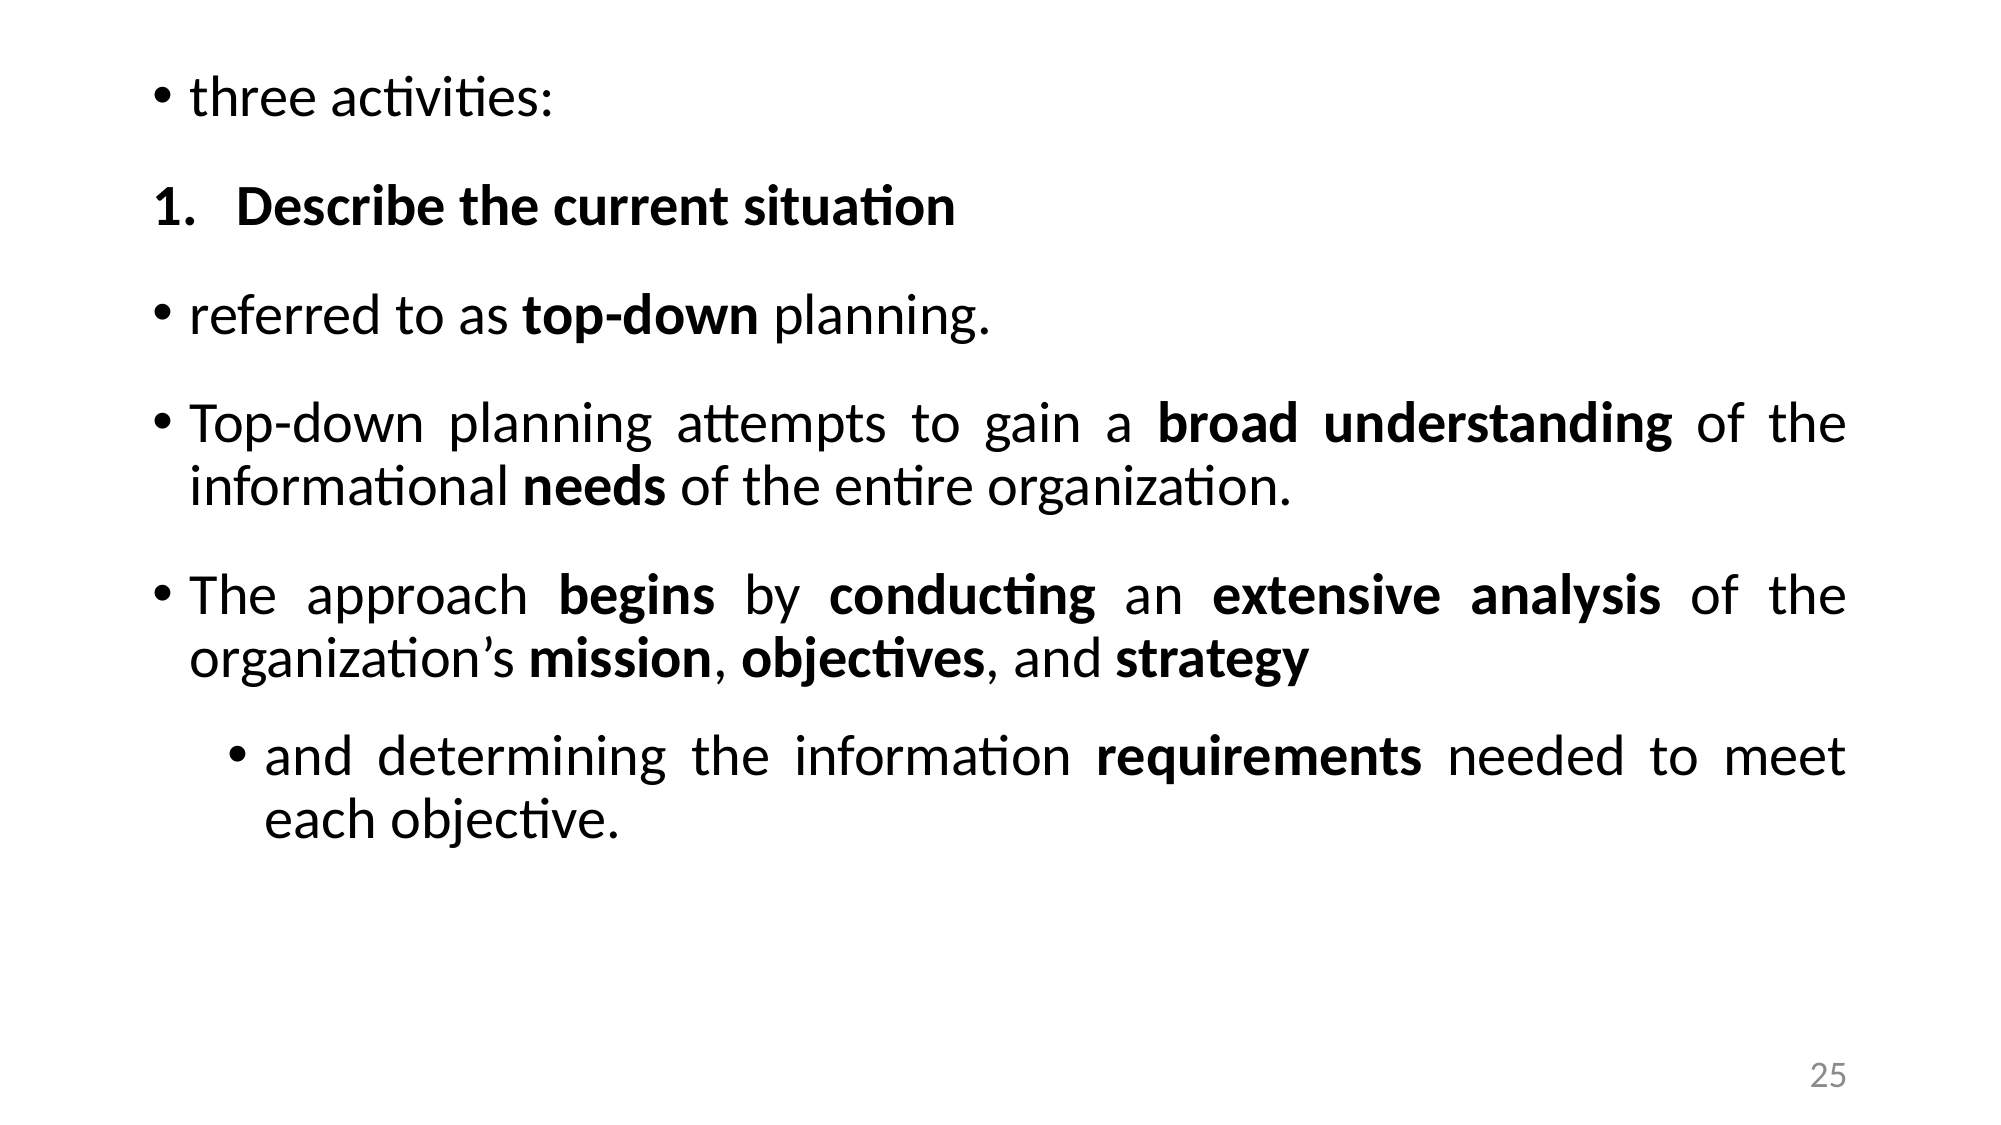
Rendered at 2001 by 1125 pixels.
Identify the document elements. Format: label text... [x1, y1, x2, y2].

slide_number 25 [1412, 1042, 1863, 1103]
list three activities: Describe the current situation referred to as top-down planning. Top-down planning attempts to gain a broad understanding of the informational needs of the entire organization. The approach begins by conducting an extensive analysis of the organization’s mission, objectives, and strategy and determining the information requirements needed to meet each objective. [137, 58, 1863, 1022]
